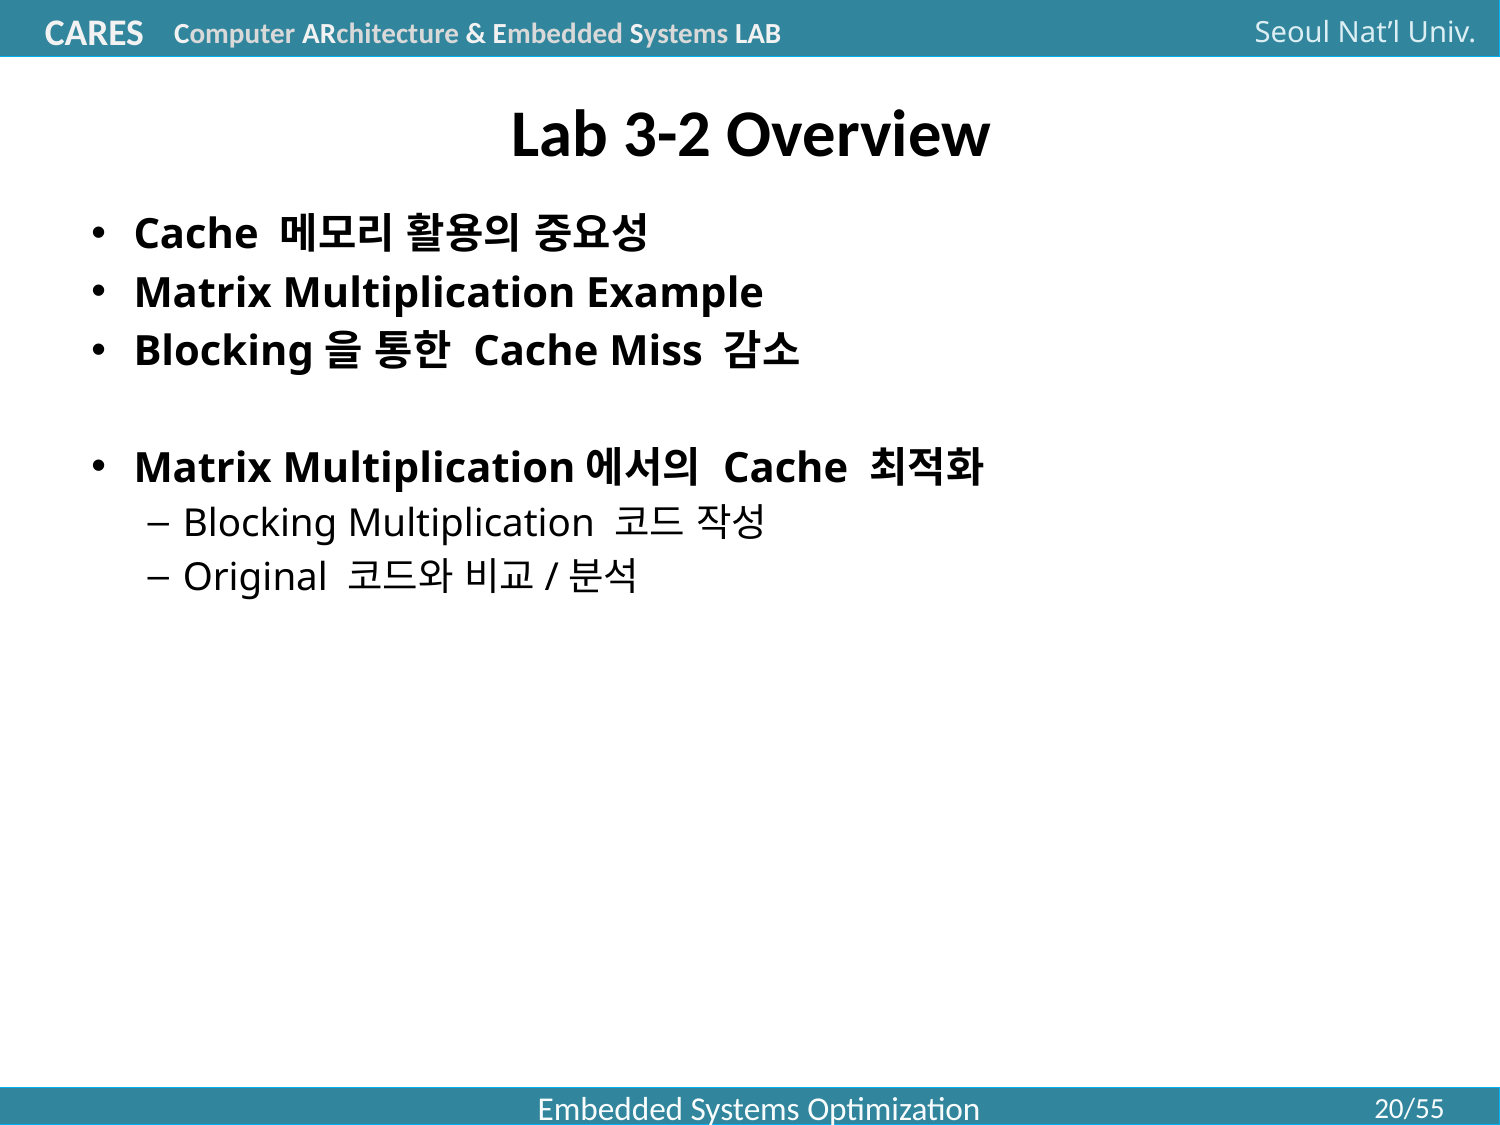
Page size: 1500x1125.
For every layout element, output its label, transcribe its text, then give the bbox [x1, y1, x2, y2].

list Cache 메모리 활용의 중요성 Matrix Multiplication Example Blocking을 통한 Cache Miss 감소 Matrix Multiplication에서의 Cache 최적화 Blocking Multiplication 코드 작성 Original 코드와 비교/분석 [76, 200, 1427, 1035]
footer Embedded Systems Optimization [243, 1083, 1275, 1125]
title Lab 3-2 Overview [76, 59, 1427, 200]
slide_number 20/55 [1341, 1083, 1478, 1125]
